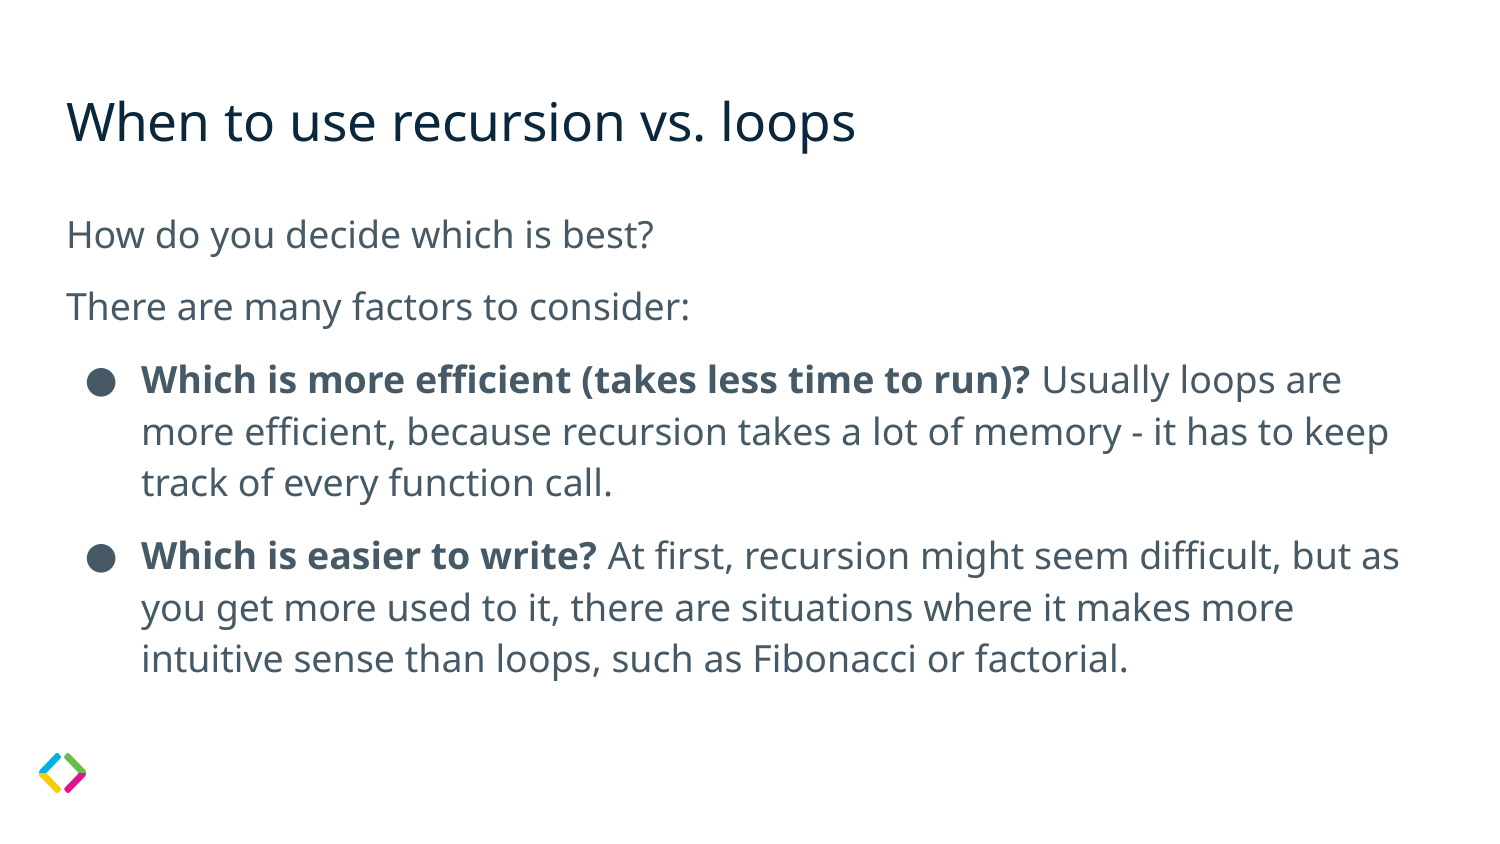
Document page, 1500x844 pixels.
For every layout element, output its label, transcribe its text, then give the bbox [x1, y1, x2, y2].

title When to use recursion vs. loops [51, 72, 1449, 167]
picture [39, 770, 51, 793]
list How do you decide which is best? There are many factors to consider: Which is more efficient (takes less time to run)? Usually loops are more efficient, because recursion takes a lot of memory - it has to keep track of every function call. Which is easier to write? At first, recursion might seem difficult, but as you get more used to it, there are situations where it makes more intuitive sense than loops, such as Fibonacci or factorial. [51, 189, 1449, 796]
picture [39, 753, 51, 769]
